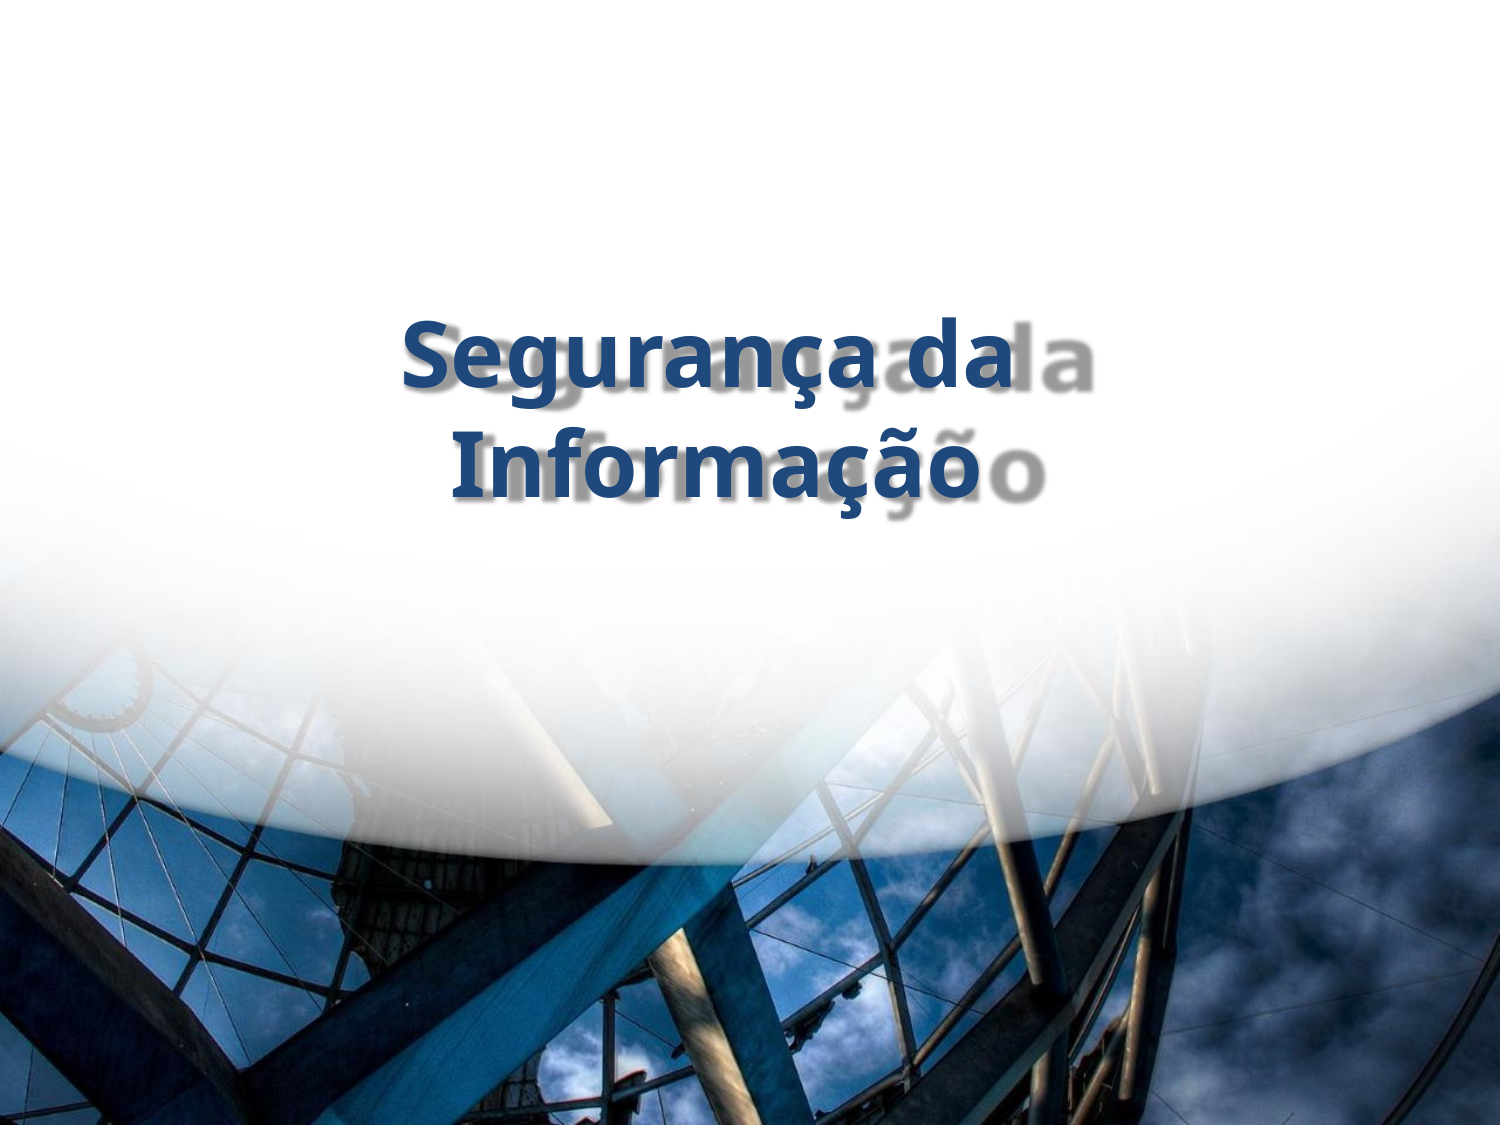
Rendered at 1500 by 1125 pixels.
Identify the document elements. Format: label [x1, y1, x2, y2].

text_box [0, 266, 1500, 1125]
